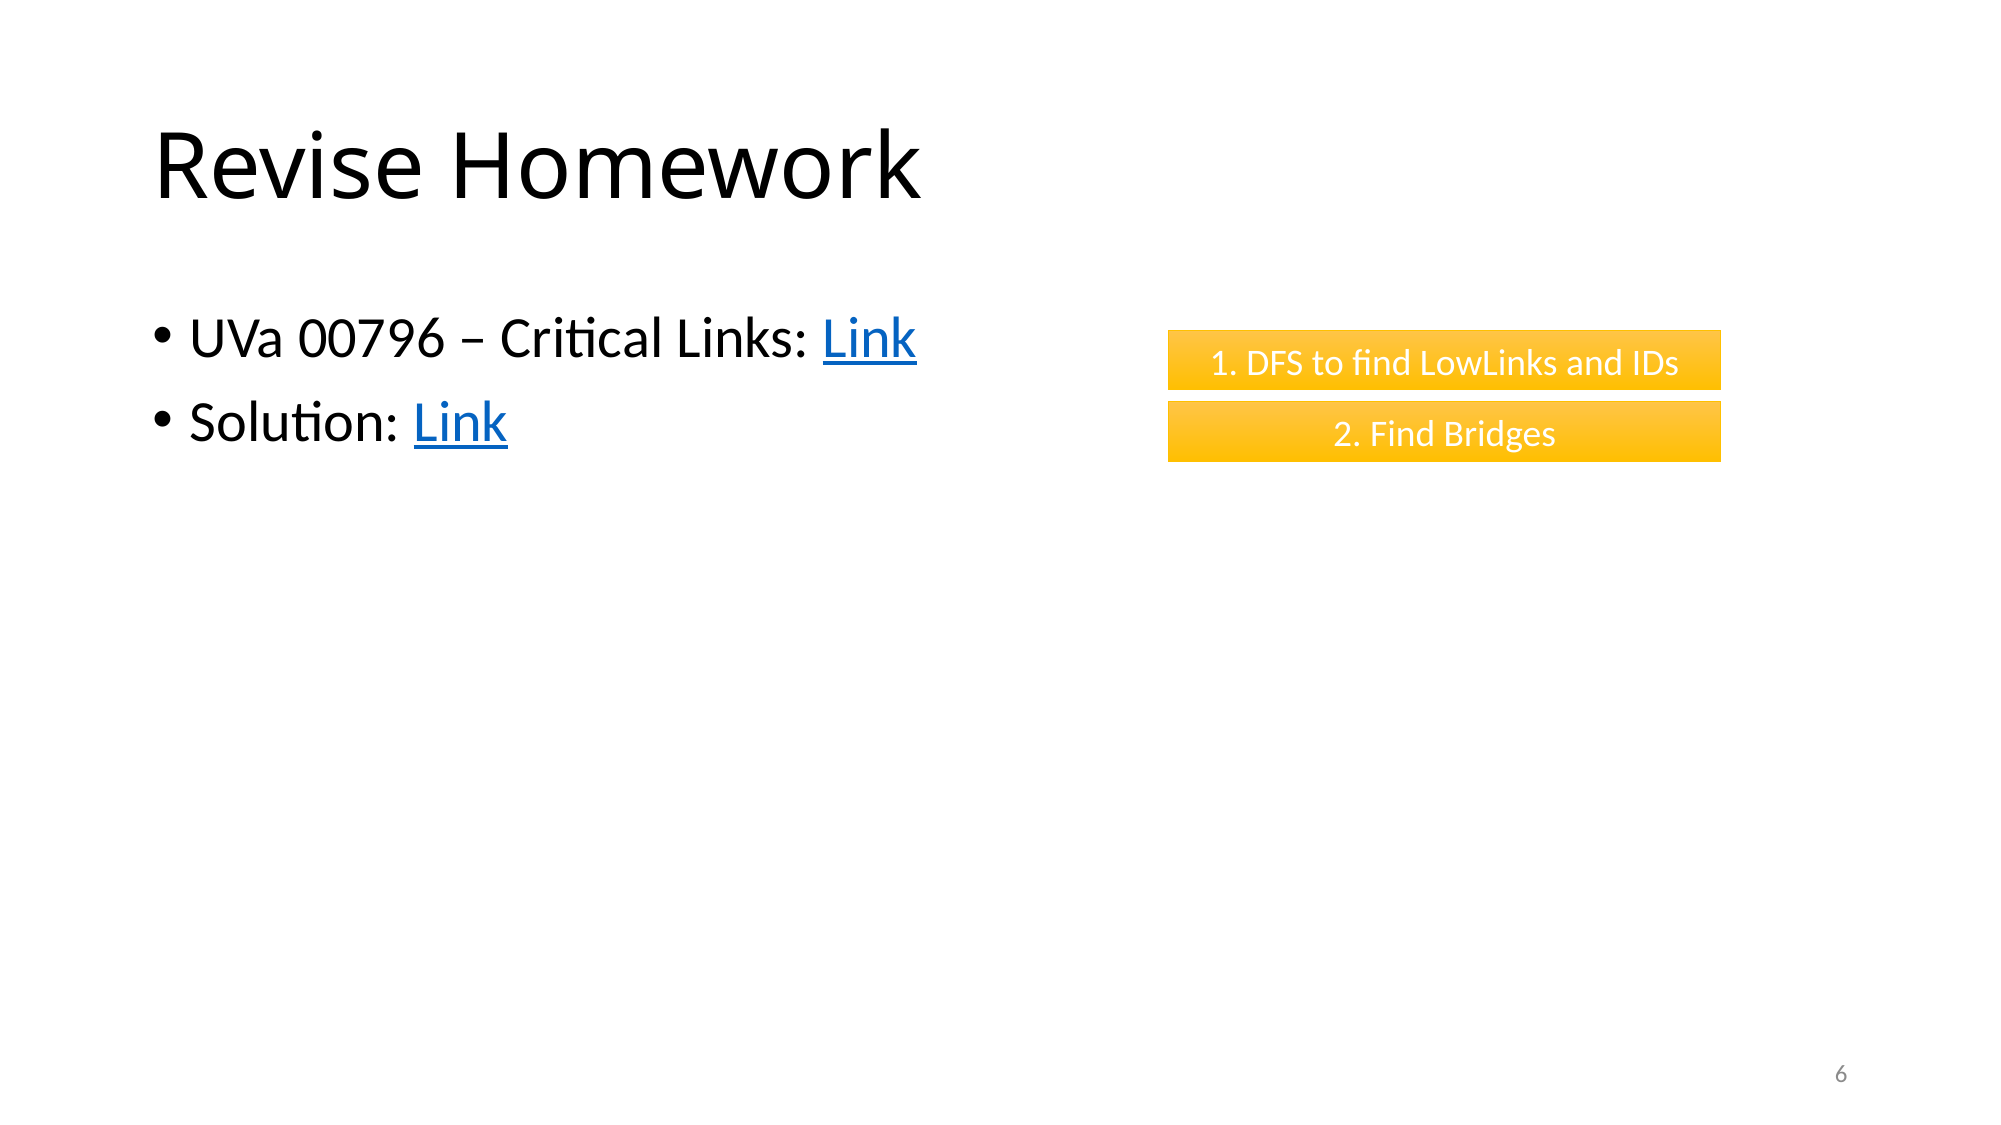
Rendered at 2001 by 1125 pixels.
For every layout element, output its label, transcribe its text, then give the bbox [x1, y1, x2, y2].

list UVa 00796 – Critical Links: Link Solution: Link [137, 299, 1863, 1014]
slide_number 6 [1412, 1042, 1863, 1103]
title Revise Homework [137, 59, 1863, 278]
text_box 1. DFS to find LowLinks and IDs [1168, 330, 1721, 390]
text_box 2. Find Bridges [1168, 401, 1721, 462]
